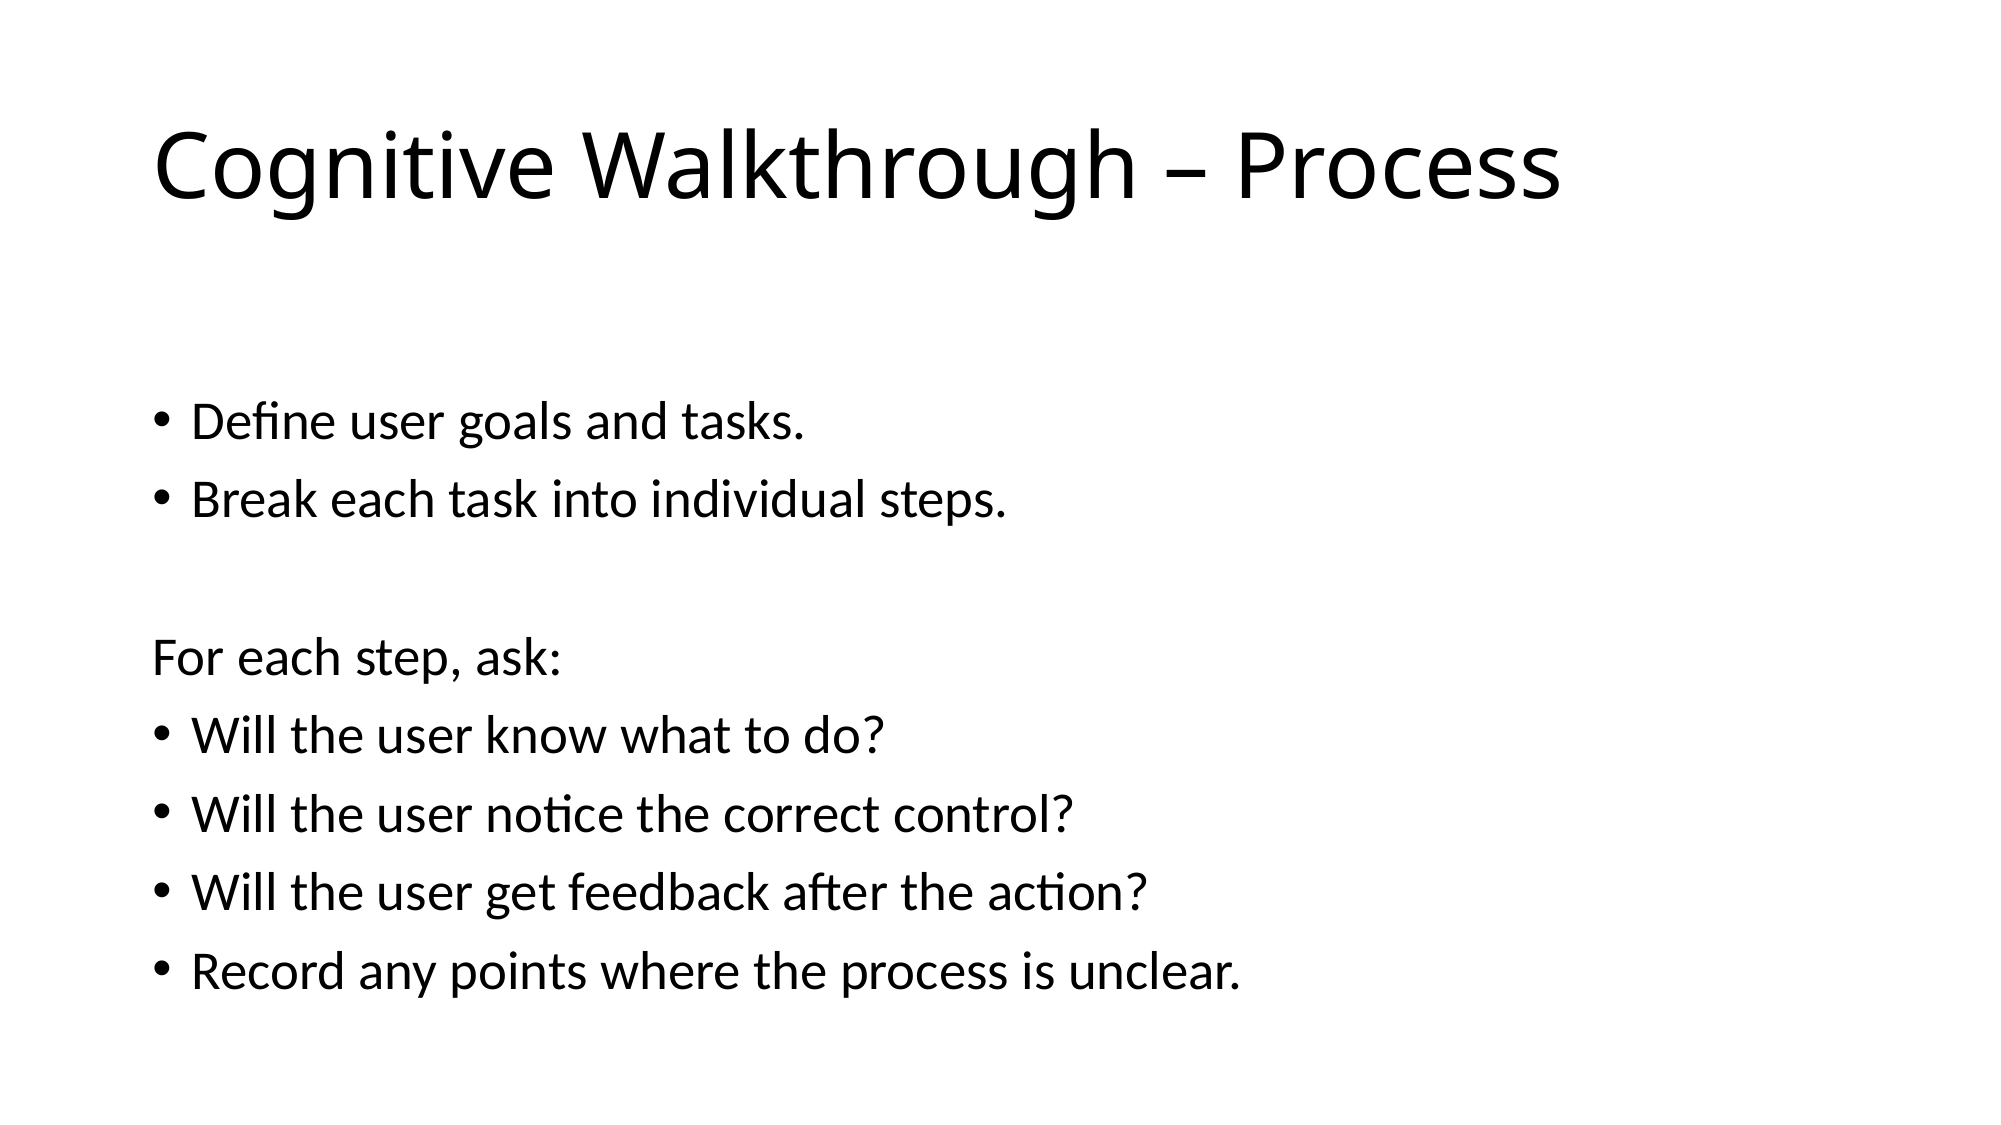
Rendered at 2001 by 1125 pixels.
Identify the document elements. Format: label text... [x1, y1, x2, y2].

title Cognitive Walkthrough – Process [137, 59, 1863, 278]
list Define user goals and tasks. Break each task into individual steps. For each step, ask: Will the user know what to do? Will the user notice the correct control? Will the user get feedback after the action? Record any points where the process is unclear. [137, 299, 1863, 1014]
